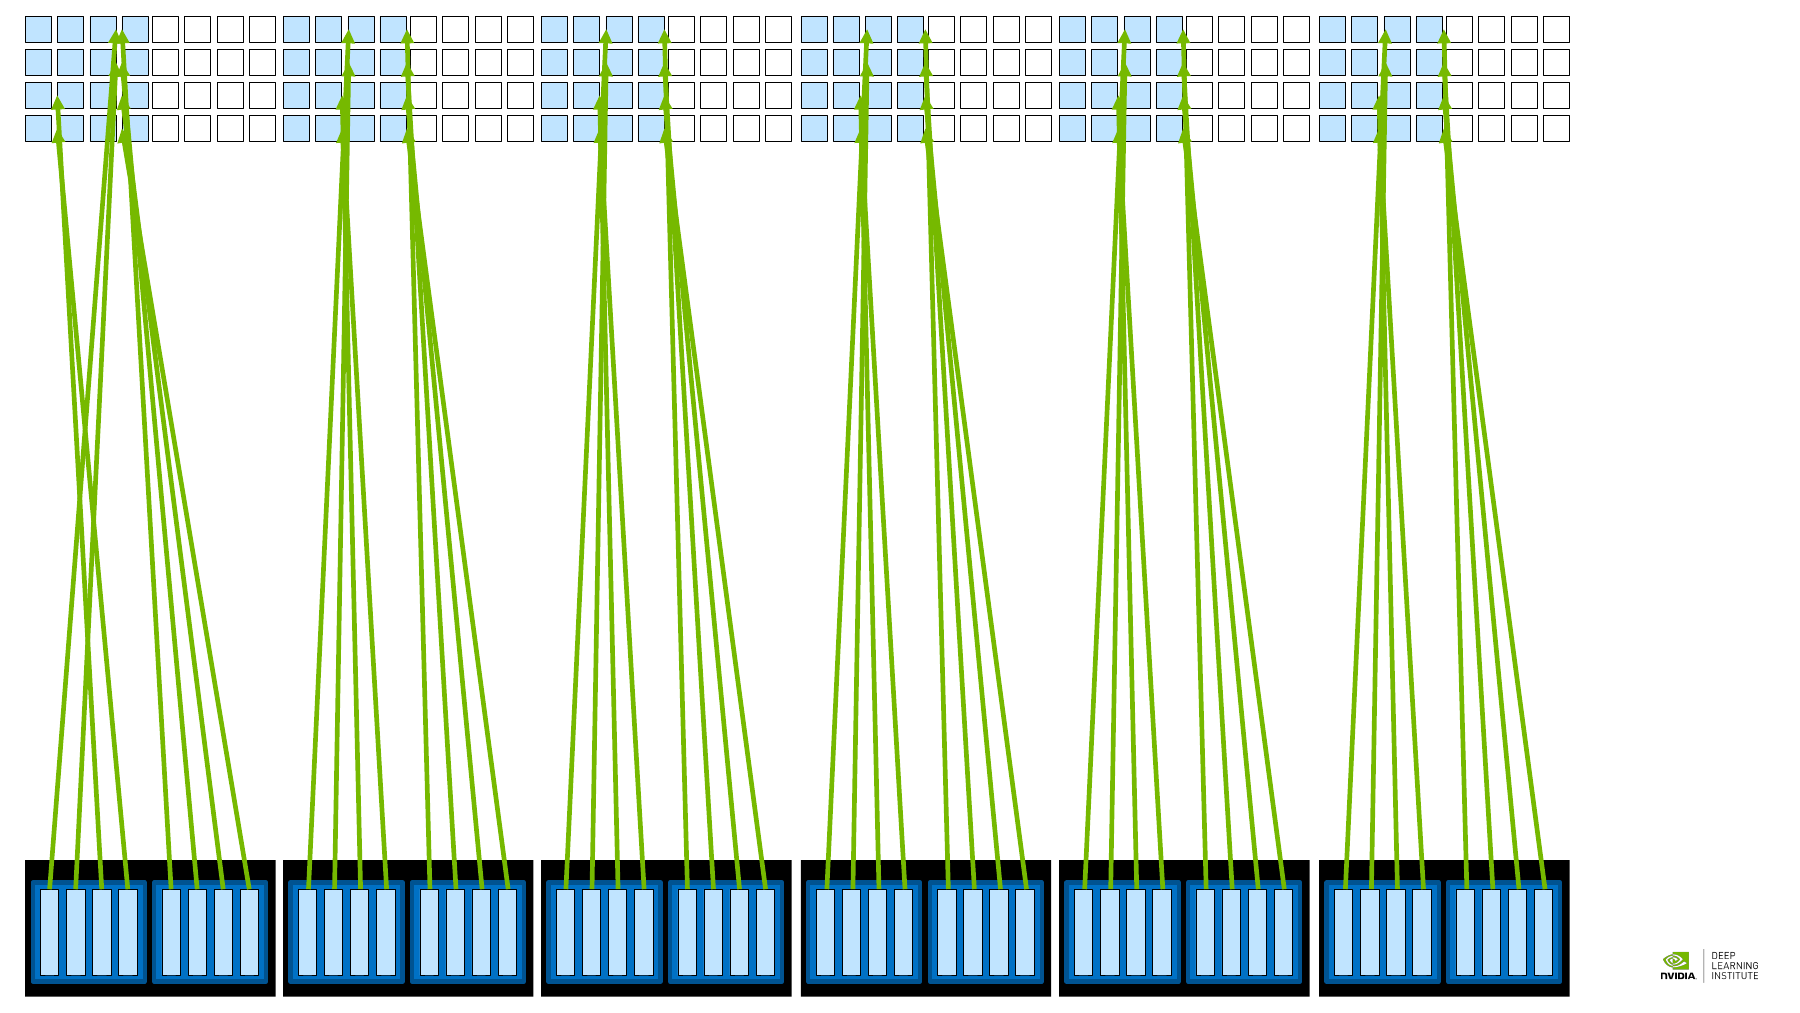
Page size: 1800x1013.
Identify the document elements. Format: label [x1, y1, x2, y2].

text_box [991, 14, 1021, 44]
text_box [1281, 14, 1311, 44]
text_box [1317, 14, 1572, 999]
text_box [1249, 47, 1279, 78]
text_box [1387, 47, 1412, 78]
text_box [636, 47, 662, 78]
text_box [1249, 14, 1279, 44]
text_box [247, 47, 277, 78]
text_box [1057, 14, 1312, 999]
text_box [505, 80, 535, 111]
text_box [1023, 14, 1053, 44]
text_box [1023, 47, 1053, 78]
text_box [473, 47, 503, 78]
text_box [763, 14, 793, 44]
text_box [698, 14, 728, 44]
text_box [247, 80, 277, 111]
text_box [378, 47, 405, 78]
text_box [1476, 14, 1507, 44]
picture [1661, 949, 1758, 983]
text_box [281, 14, 536, 999]
text_box [636, 80, 663, 111]
text_box [1541, 80, 1571, 111]
text_box [763, 47, 793, 78]
text_box [505, 14, 535, 44]
text_box [1541, 14, 1571, 44]
text_box [1414, 47, 1442, 78]
text_box [440, 14, 470, 44]
text_box [1216, 14, 1247, 44]
text_box [505, 47, 535, 78]
text_box [1154, 47, 1181, 78]
text_box [895, 80, 924, 111]
text_box [731, 14, 761, 44]
text_box [958, 14, 988, 44]
text_box [23, 14, 278, 999]
text_box [215, 47, 245, 78]
text_box [539, 14, 794, 999]
text_box [1541, 47, 1571, 78]
text_box [182, 14, 213, 44]
text_box [731, 47, 761, 78]
text_box [895, 47, 923, 78]
text_box [608, 47, 634, 78]
text_box [799, 14, 1053, 999]
text_box [1509, 47, 1539, 78]
text_box [1023, 80, 1053, 111]
text_box [247, 14, 277, 44]
text_box [215, 14, 245, 44]
text_box [473, 14, 503, 44]
text_box [763, 80, 793, 111]
text_box [1281, 80, 1311, 111]
text_box [991, 47, 1021, 78]
text_box [1281, 47, 1311, 78]
text_box [1509, 14, 1539, 44]
